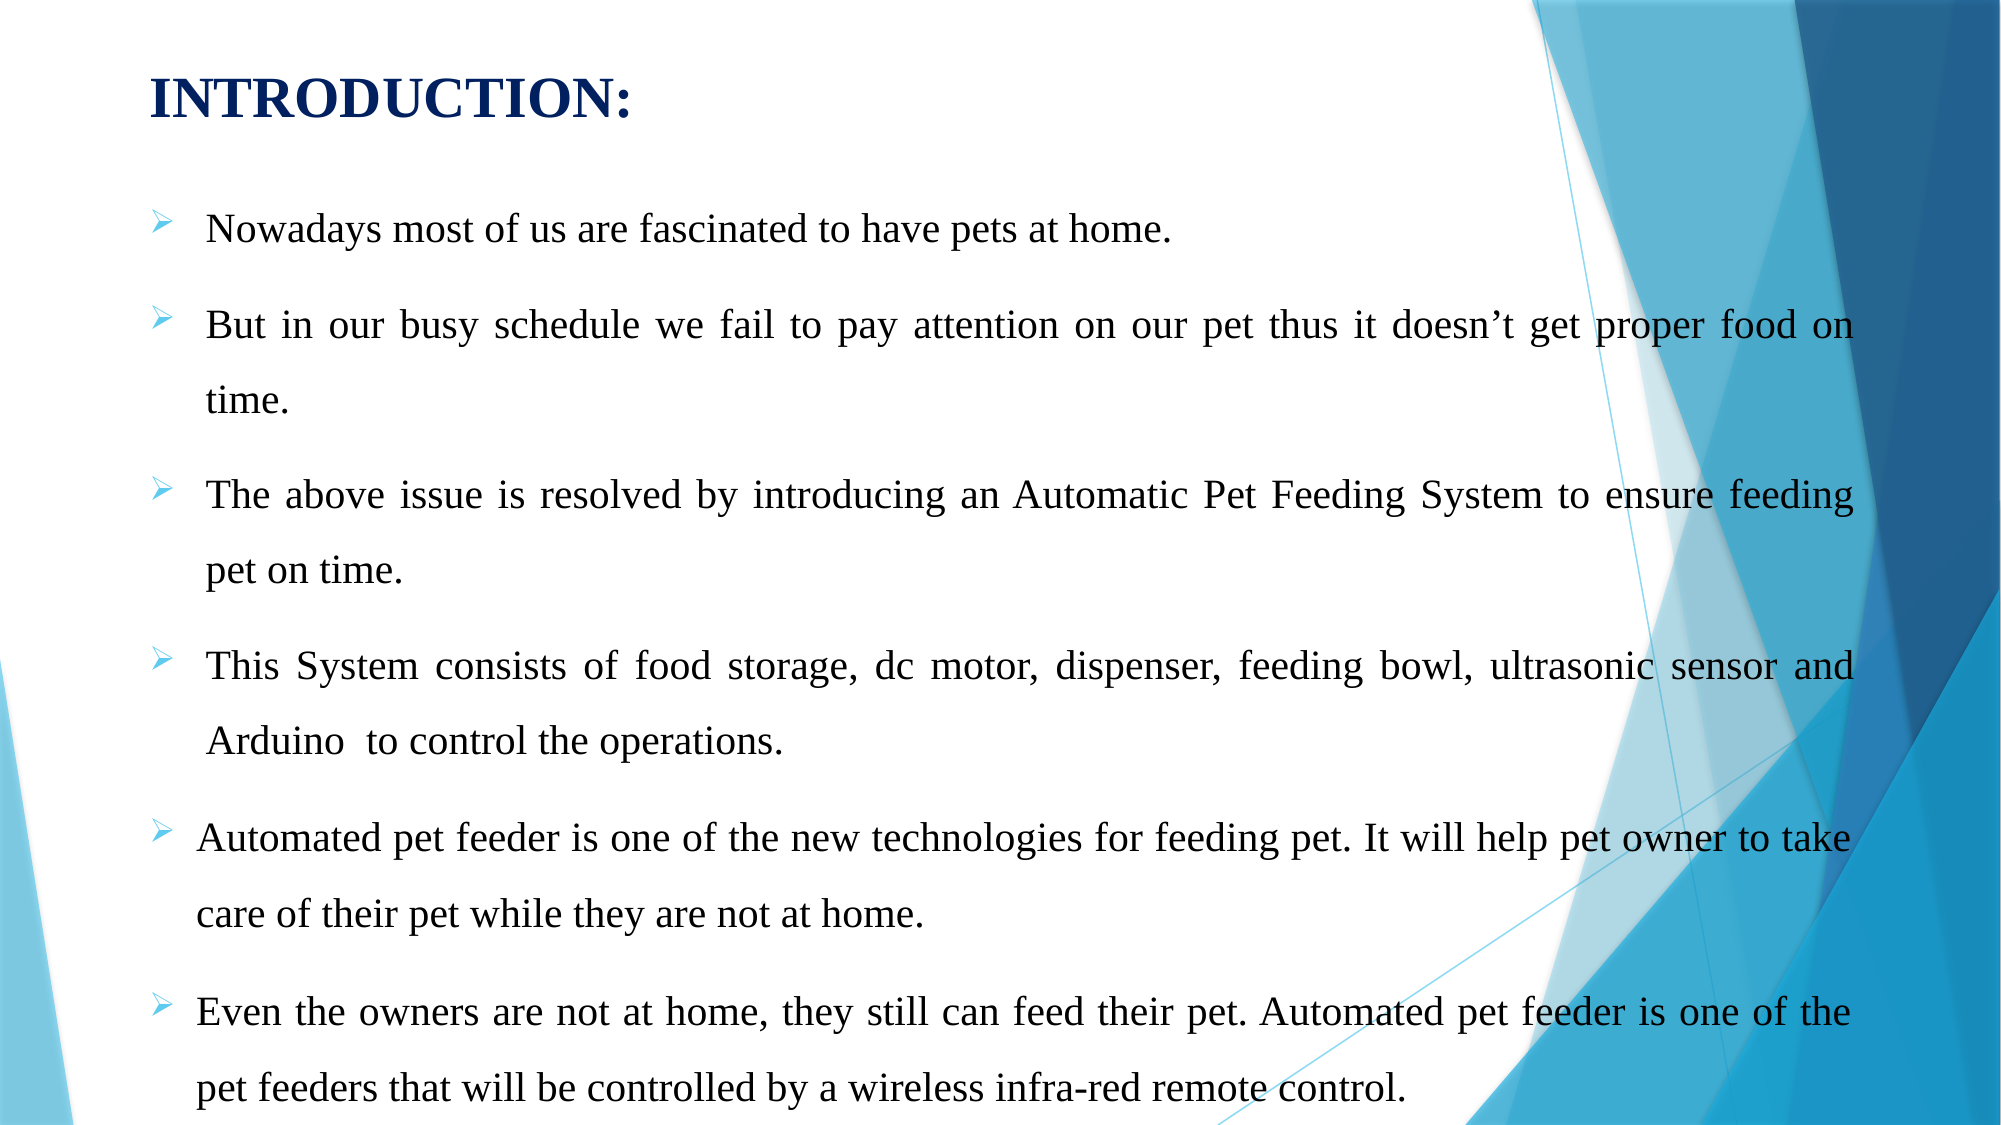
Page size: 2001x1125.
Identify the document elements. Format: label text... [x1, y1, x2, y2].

title INTRODUCTION: [134, 51, 765, 168]
list Nowadays most of us are fascinated to have pets at home. But in our busy schedule we fail to pay attention on our pet thus it doesn’t get proper food on time. The above issue is resolved by introducing an Automatic Pet Feeding System to ensure feeding pet on time. This System consists of food storage, dc motor, dispenser, feeding bowl, ultrasonic sensor and Arduino to control the operations. Automated pet feeder is one of the new technologies for feeding pet. It will help pet owner to take care of their pet while they are not at home. Even the owners are not at home, they still can feed their pet. Automated pet feeder is one of the pet feeders that will be controlled by a wireless infra-red remote control. [134, 168, 1872, 1038]
